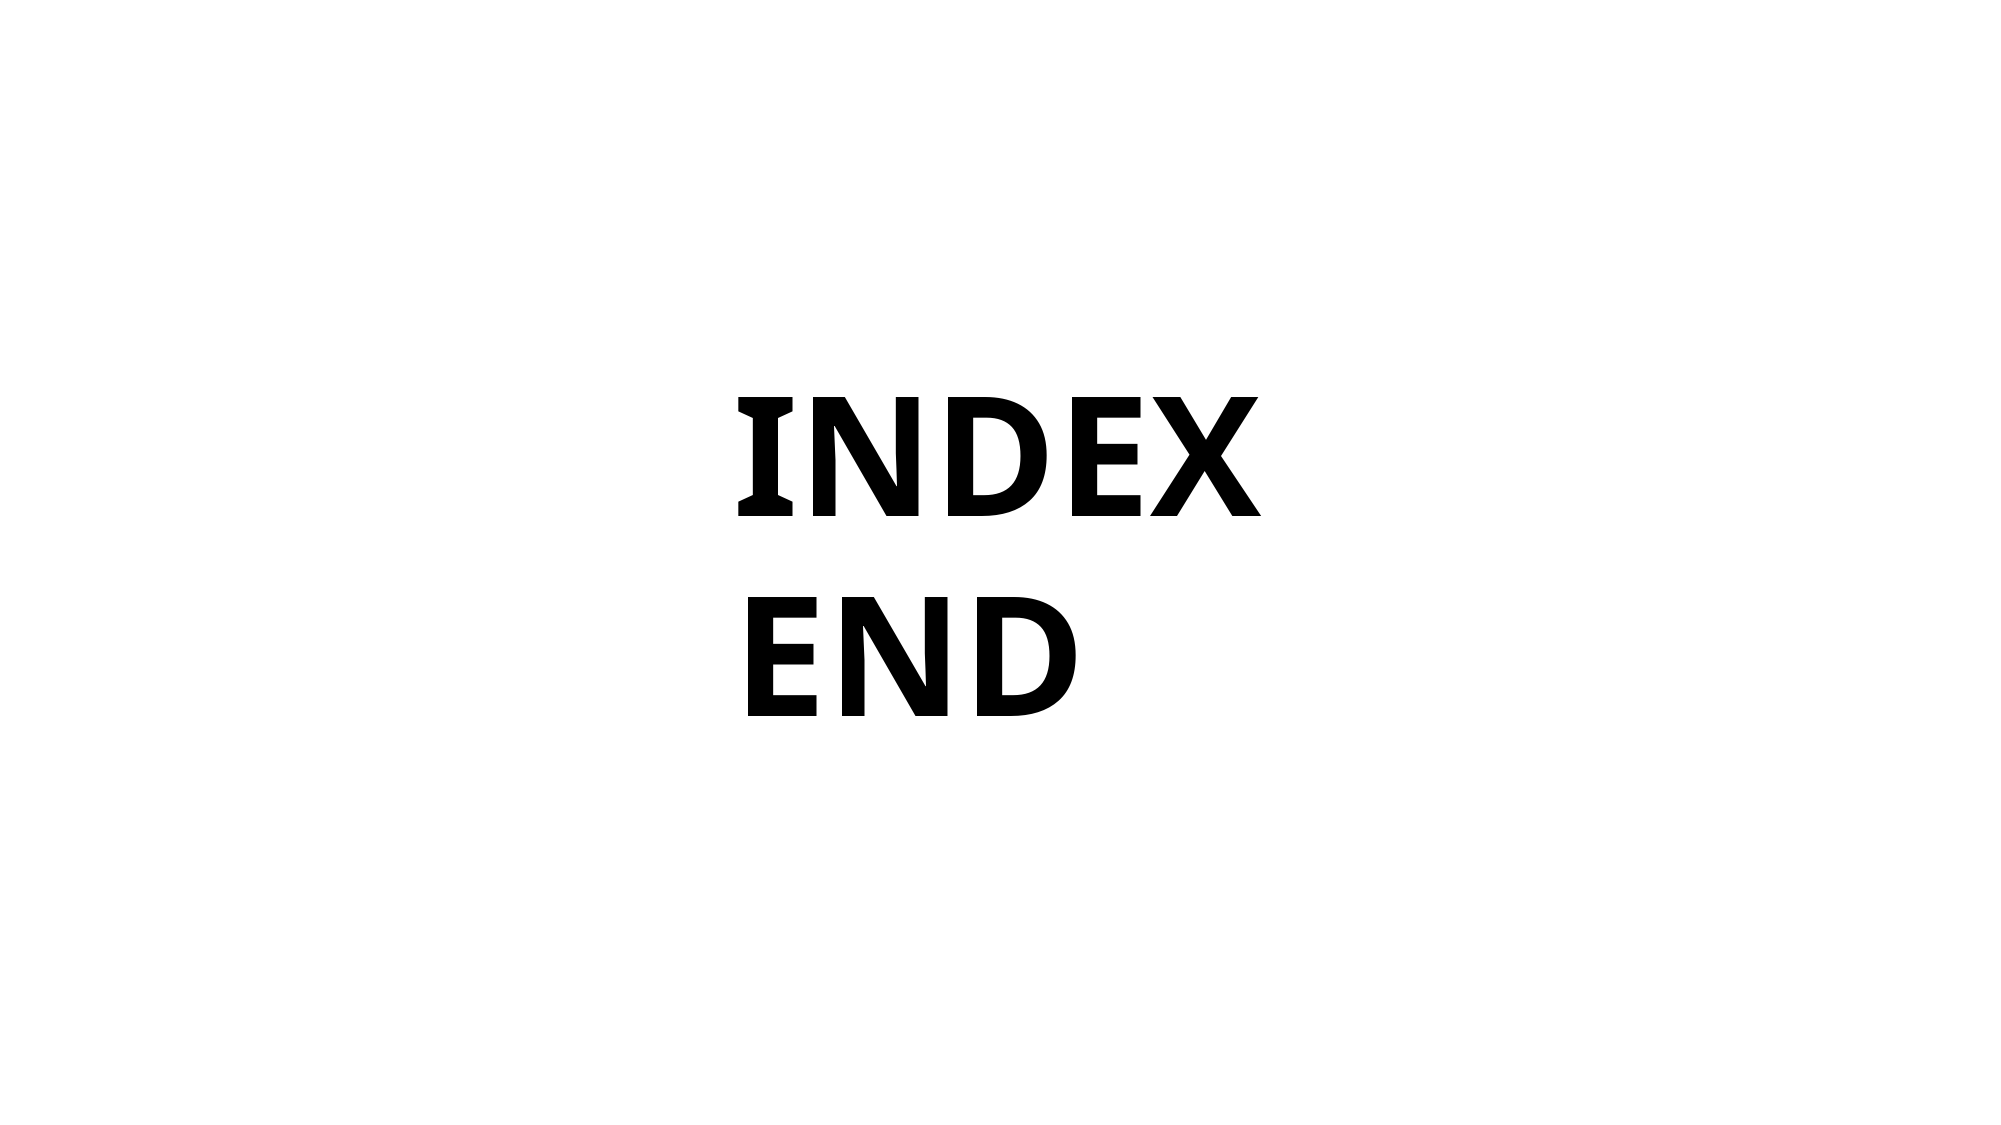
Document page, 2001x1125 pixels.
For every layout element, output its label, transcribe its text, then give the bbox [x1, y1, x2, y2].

text_box INDEX END [718, 342, 1314, 758]
